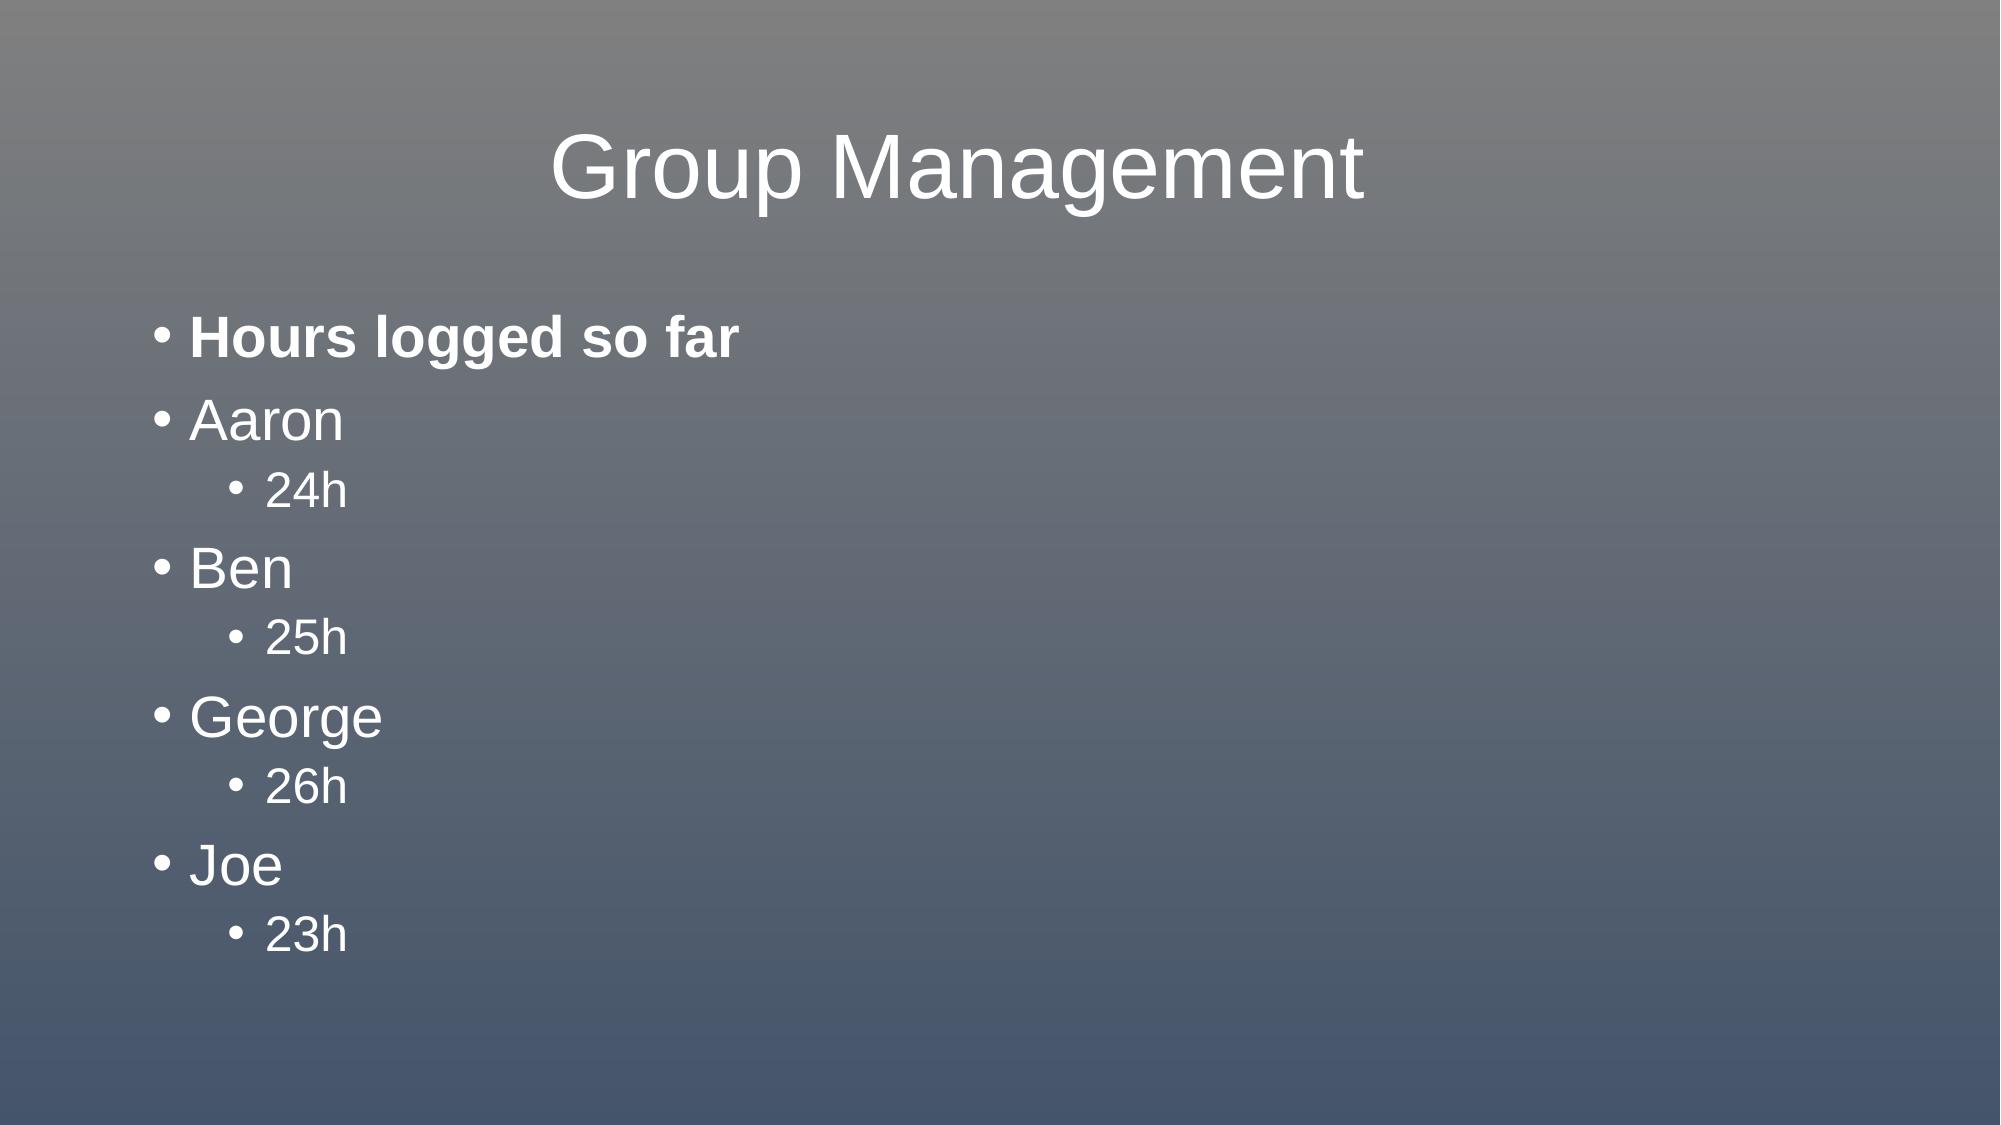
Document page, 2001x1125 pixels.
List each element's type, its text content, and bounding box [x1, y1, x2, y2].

list Hours logged so far Aaron 24h Ben 25h George 26h Joe 23h [137, 299, 1863, 1058]
title Group Management [137, 59, 1863, 278]
